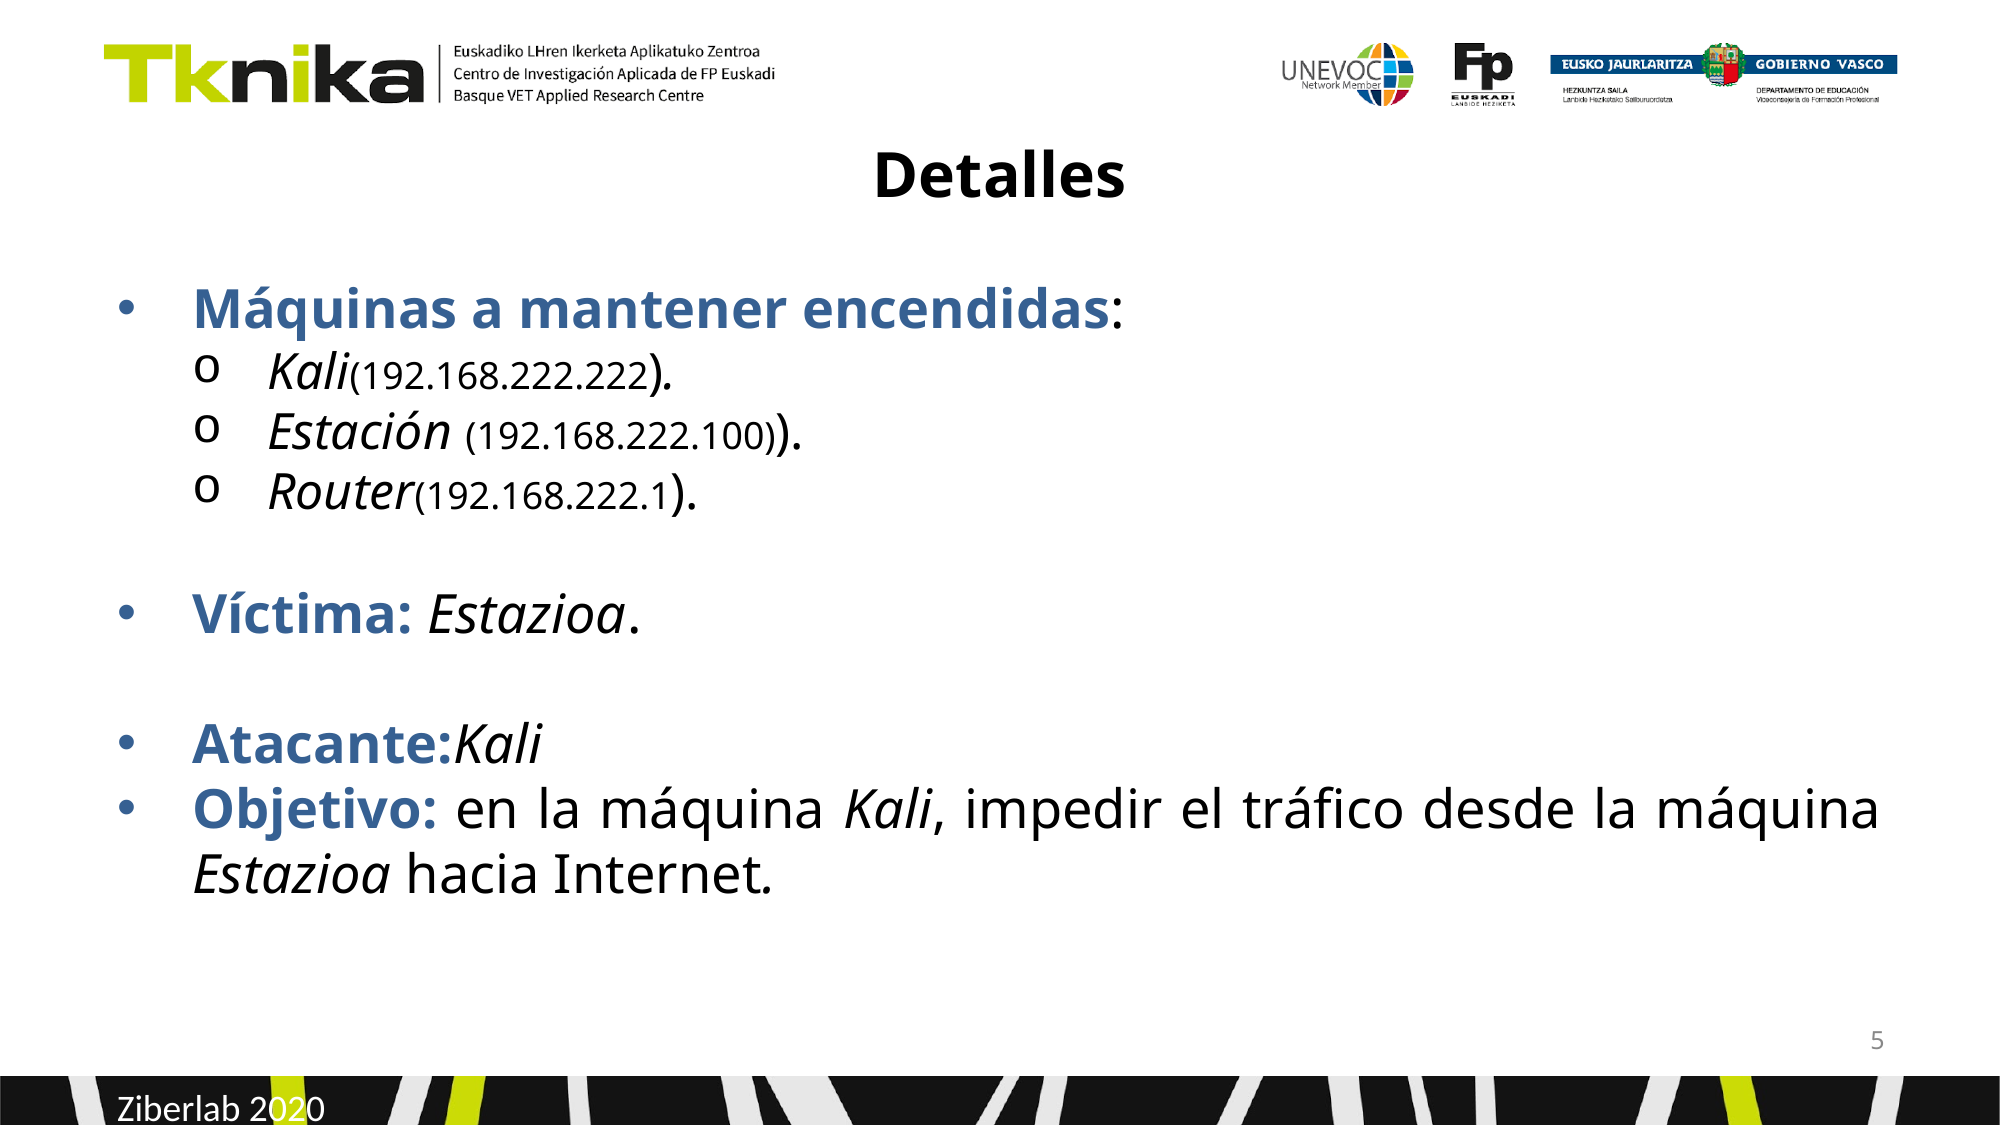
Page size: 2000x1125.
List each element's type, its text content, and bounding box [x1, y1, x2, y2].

list Máquinas a mantener encendidas: Kali(192.168.222.222). Estación (192.168.222.100)). Router(192.168.222.1). Víctima: Estazioa. Atacante:Kali Objetivo: en la máquina Kali, impedir el tráfico desde la máquina Estazioa hacia Internet. [102, 267, 1898, 988]
picture [102, 42, 1898, 106]
slide_number ‹#› [1433, 1011, 1900, 1072]
title Detalles [99, 125, 1900, 220]
picture [0, 1076, 2000, 1125]
